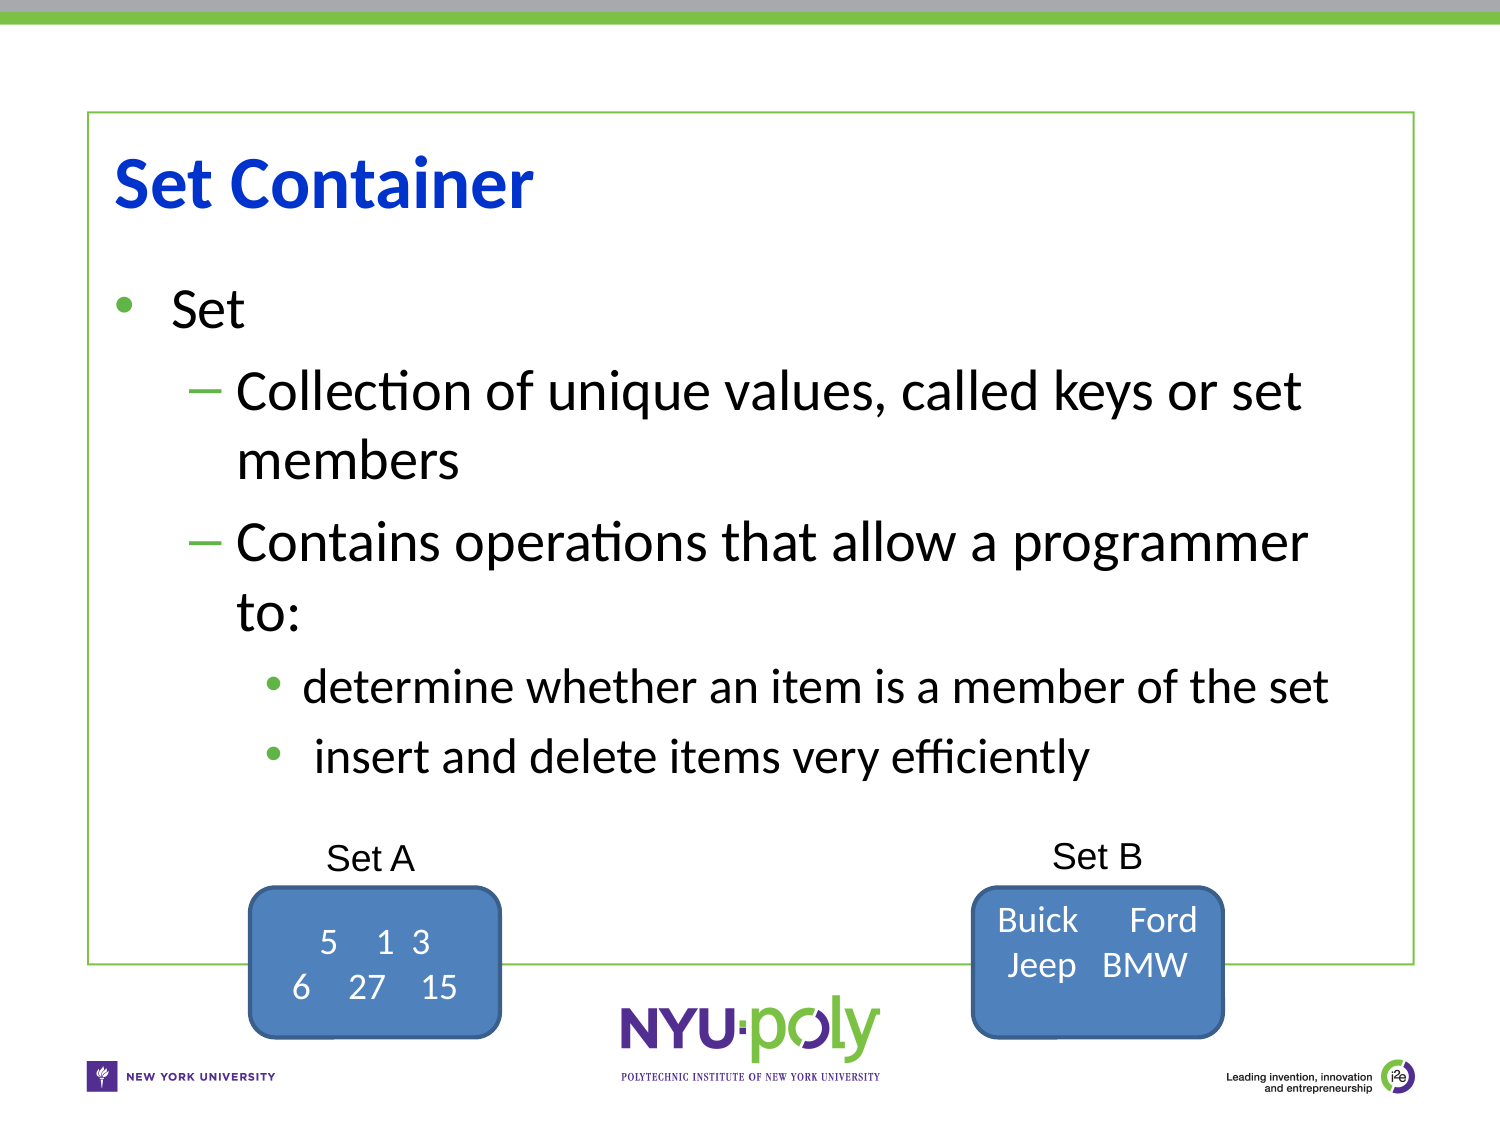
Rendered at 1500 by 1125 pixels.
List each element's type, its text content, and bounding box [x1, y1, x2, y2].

text_box 1 3 27 15 [247, 885, 503, 1040]
picture [0, 0, 1500, 1125]
list Set Collection of unique values, called keys or set members Contains operations that allow a programmer to: determine whether an item is a member of the set insert and delete items very efficiently [99, 262, 1400, 775]
text_box Set B [1037, 824, 1159, 885]
text_box Set A [311, 826, 431, 887]
text_box Buick Ford Jeep BMW [970, 885, 1226, 1040]
title Set Container [99, 112, 1400, 246]
